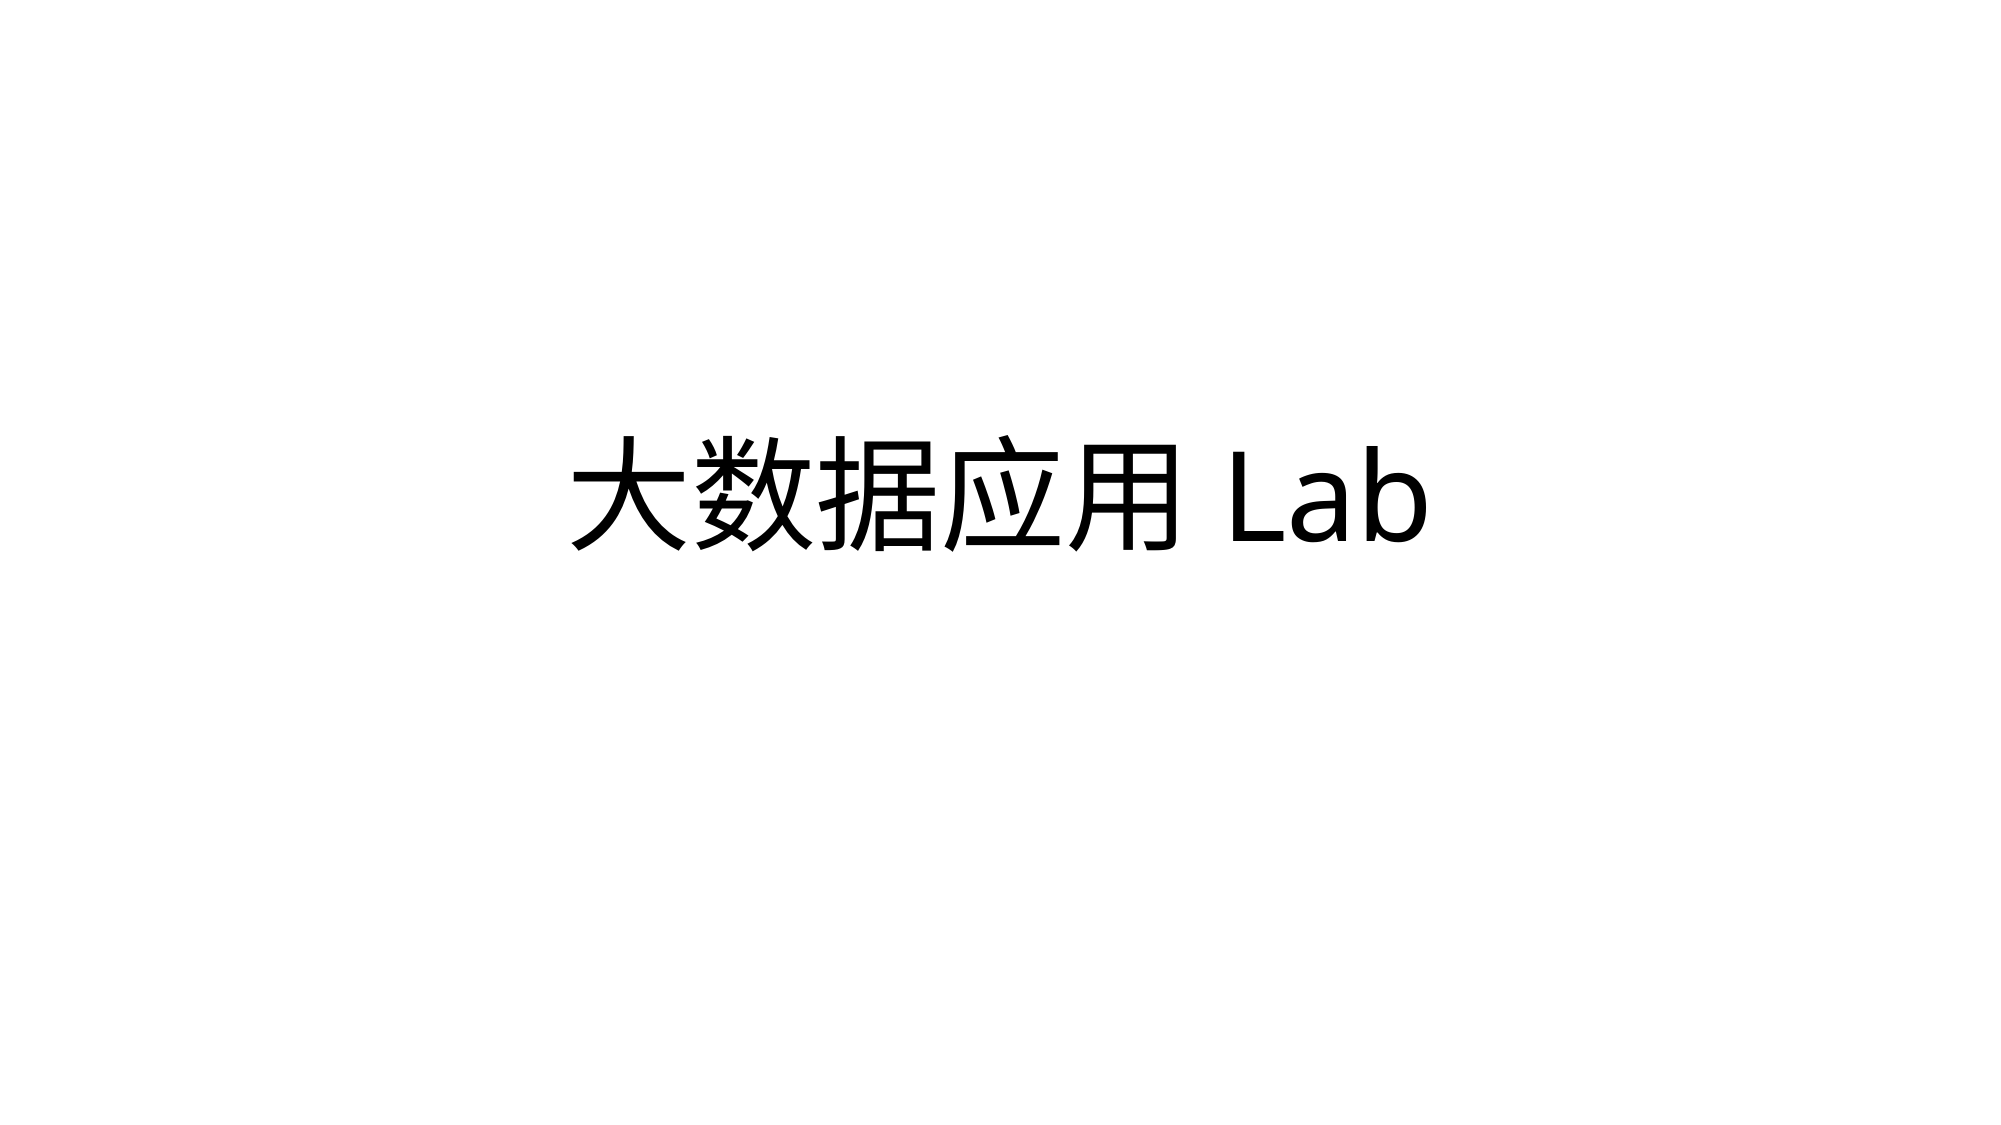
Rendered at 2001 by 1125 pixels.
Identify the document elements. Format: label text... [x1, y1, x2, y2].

title 大数据应用Lab [249, 184, 1750, 576]
